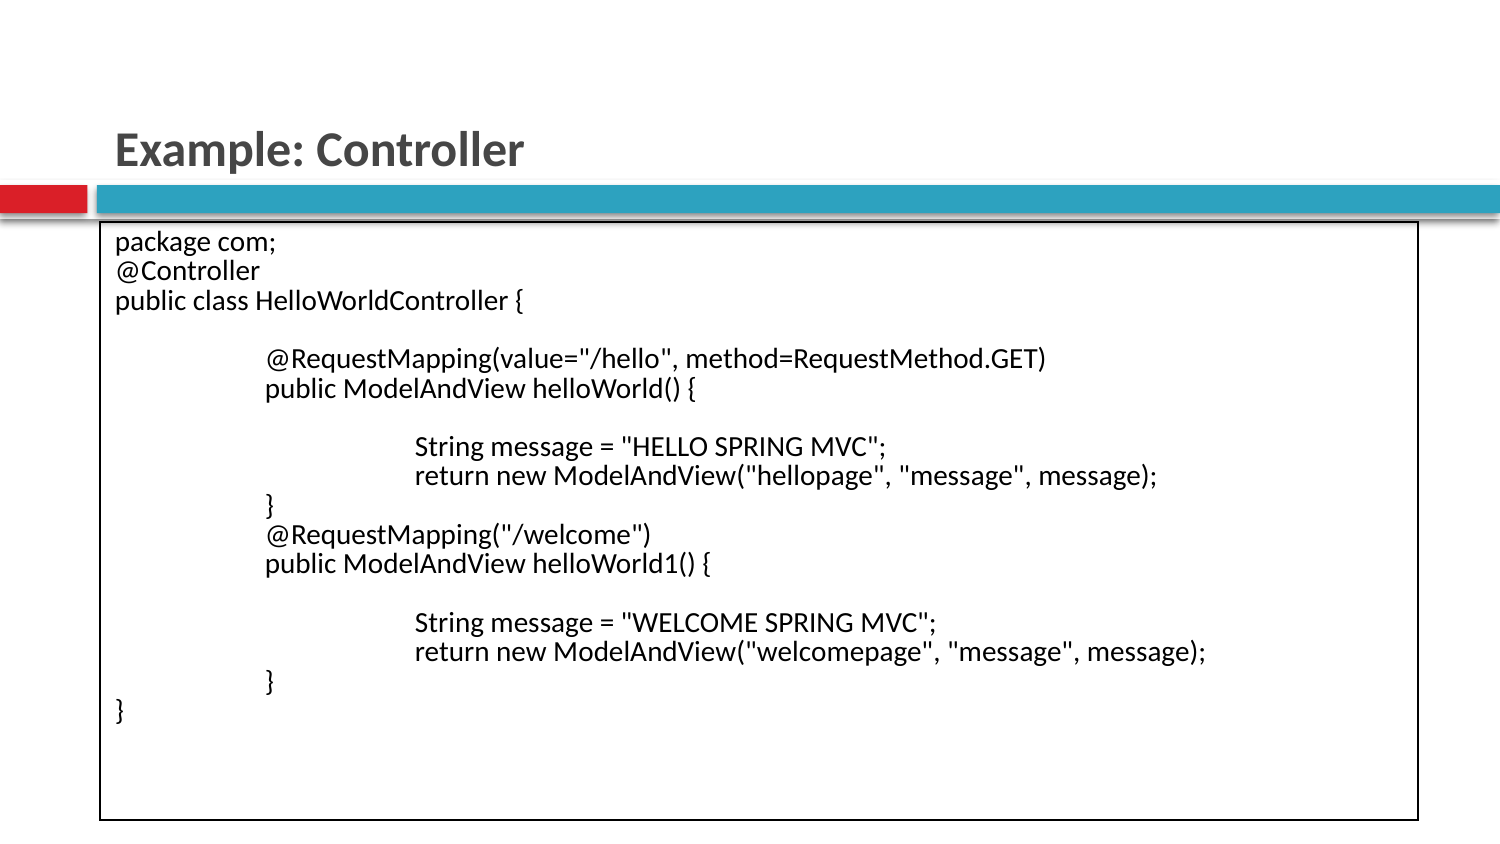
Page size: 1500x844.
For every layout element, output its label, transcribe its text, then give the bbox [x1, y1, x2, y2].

table_header package com; @Controller public class HelloWorldController { @RequestMapping(value="/hello", method=RequestMethod.GET) public ModelAndView helloWorld() { String message = "HELLO SPRING MVC"; return new ModelAndView("hellopage", "message", message); } @RequestMapping("/welcome") public ModelAndView helloWorld1() { String message = "WELCOME SPRING MVC"; return new ModelAndView("welcomepage", "message", message); } } [101, 223, 1417, 819]
title Example: Controller [99, 18, 1500, 185]
